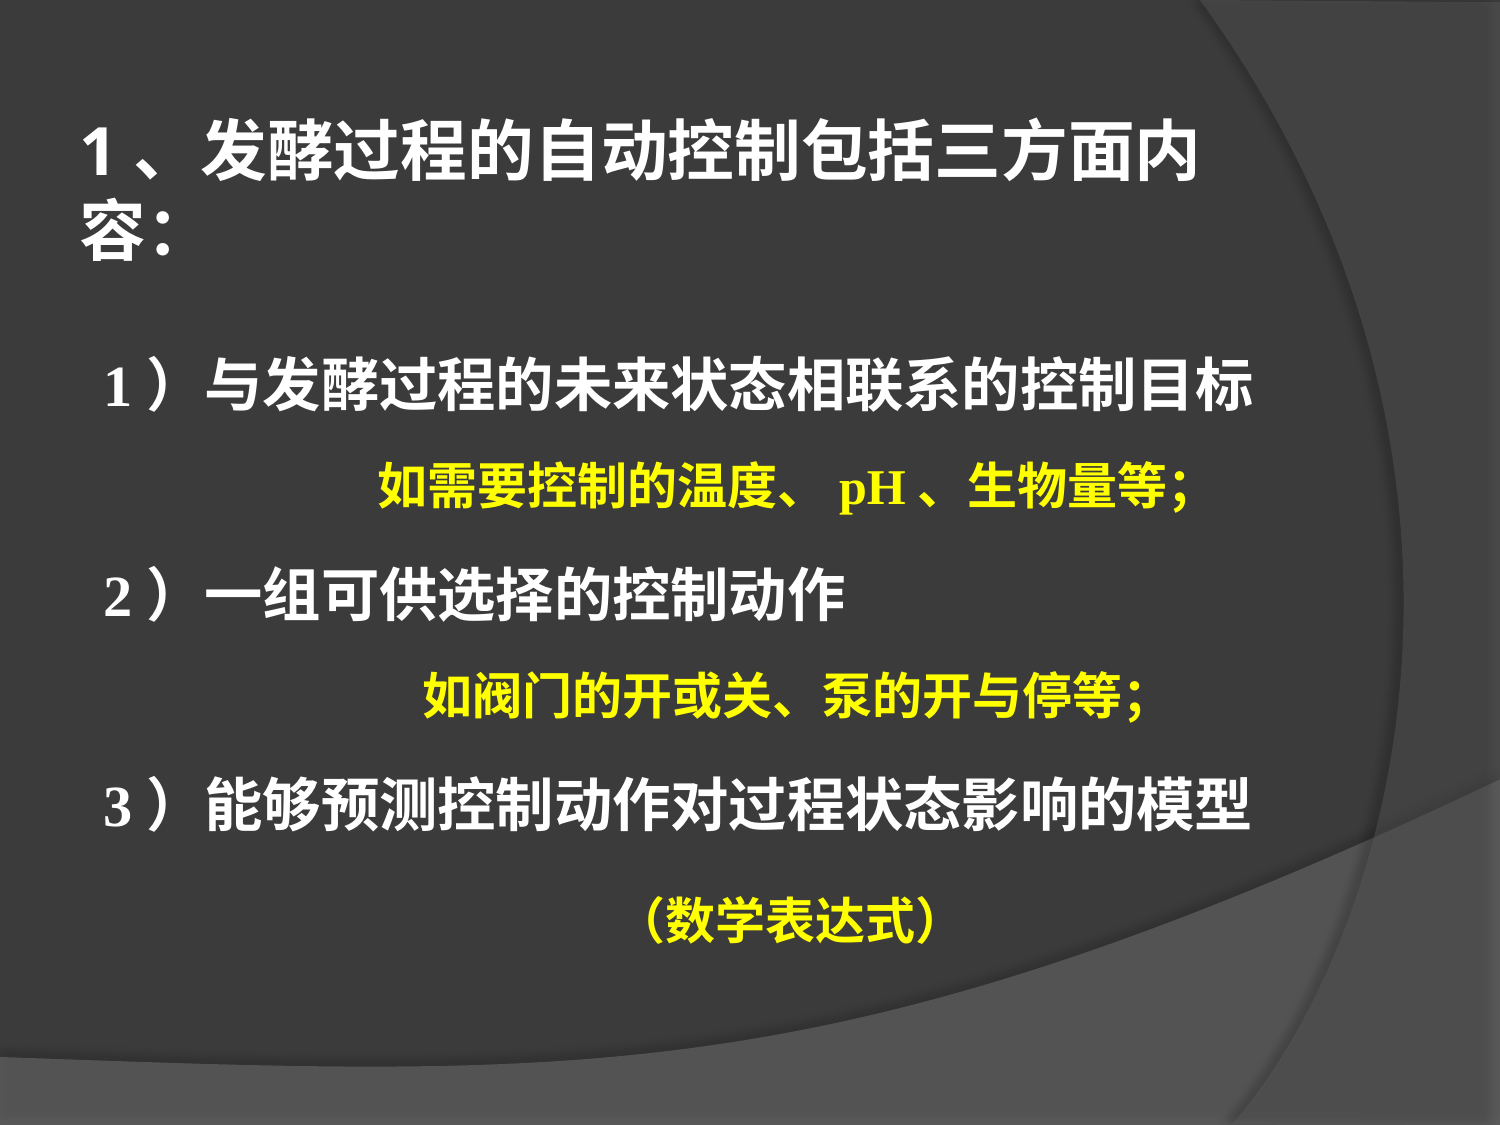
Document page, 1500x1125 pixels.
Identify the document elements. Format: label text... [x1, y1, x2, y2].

text_box 1）与发酵过程的未来状态相联系的控制目标 如需要控制的温度、pH、生物量等； 2）一组可供选择的控制动作 如阀门的开或关、泵的开与停等； 3）能够预测控制动作对过程状态影响的模型 （数学表达式） [88, 326, 1439, 959]
text_box 1、发酵过程的自动控制包括三方面内容： [64, 101, 1340, 277]
